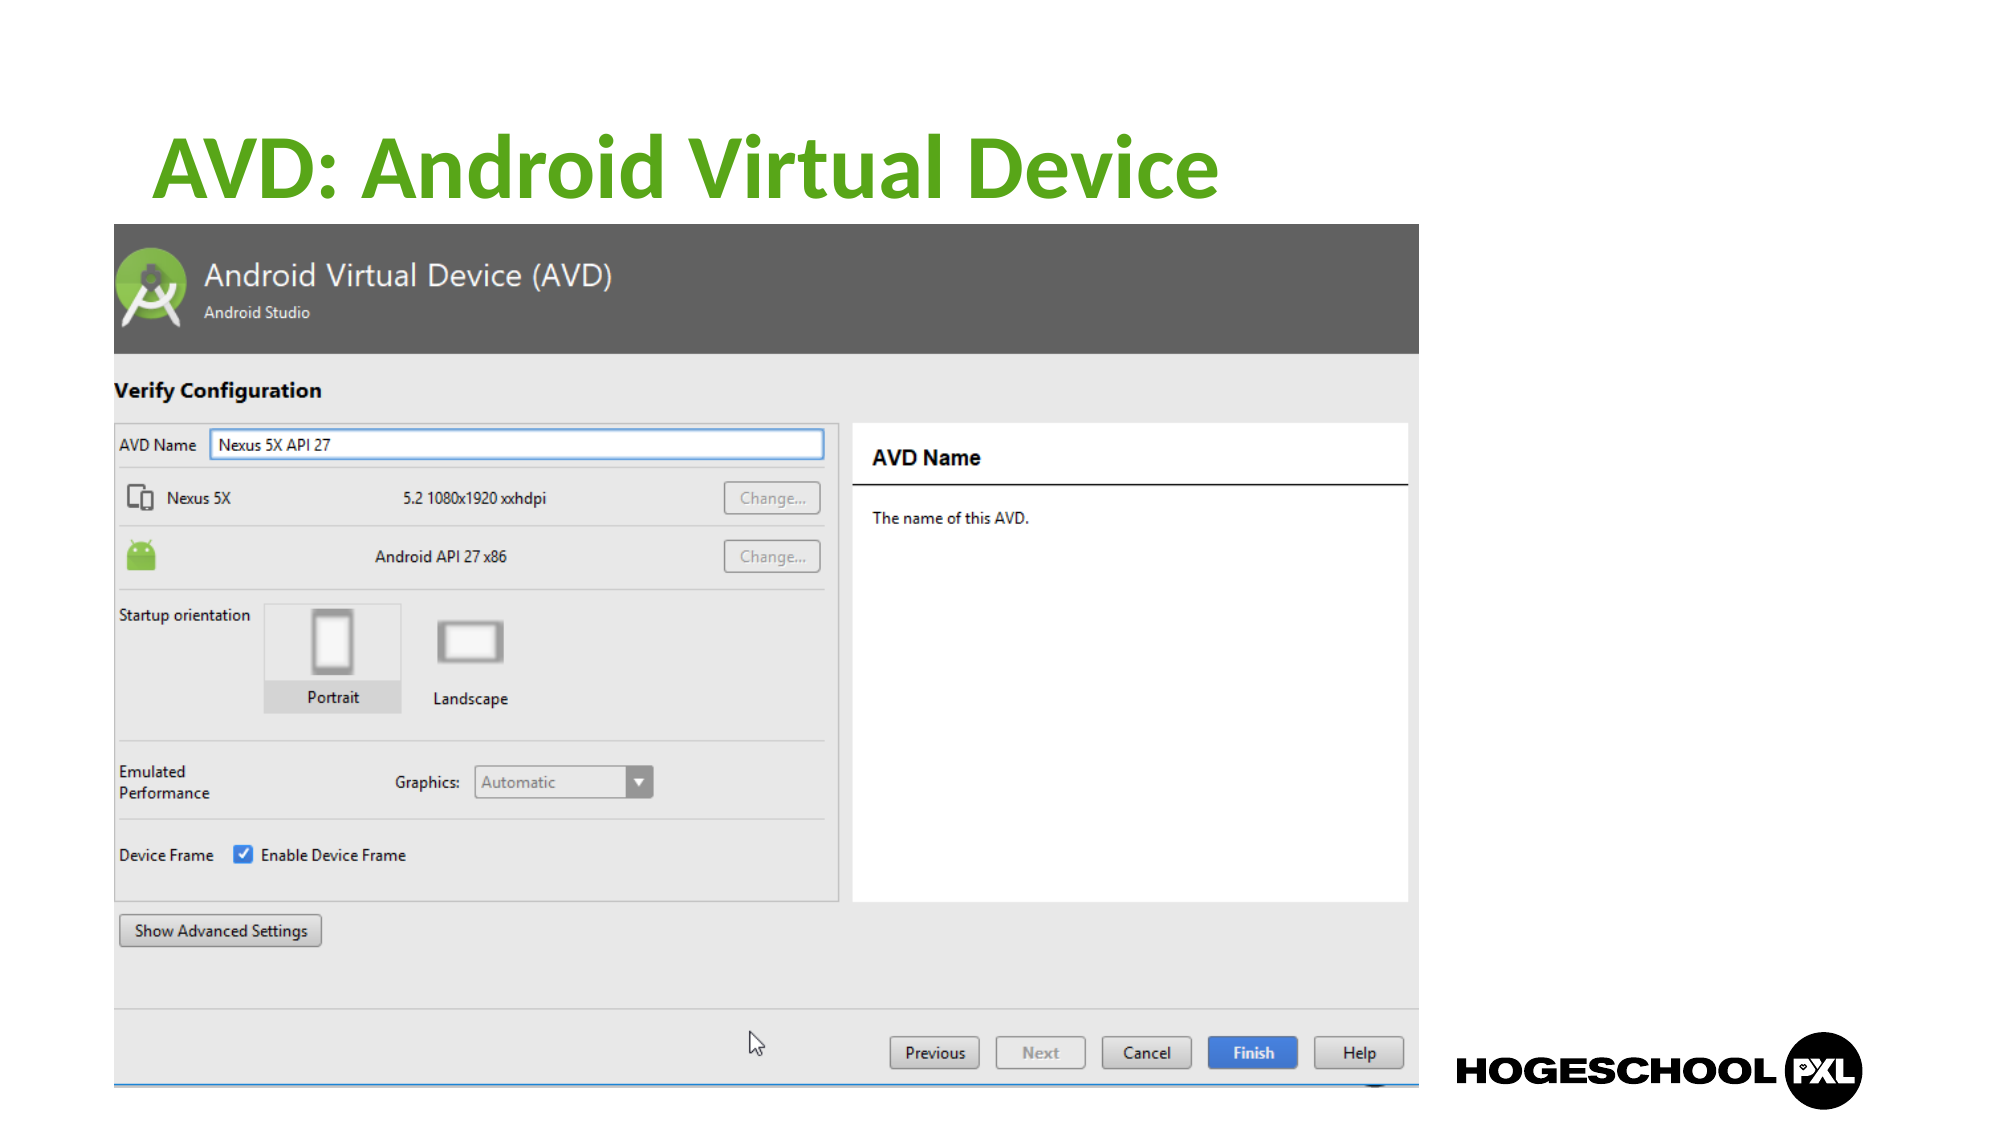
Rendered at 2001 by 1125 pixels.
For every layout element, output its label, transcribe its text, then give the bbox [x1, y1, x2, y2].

title AVD: Android Virtual Device [137, 59, 1863, 278]
picture [114, 224, 1419, 1088]
